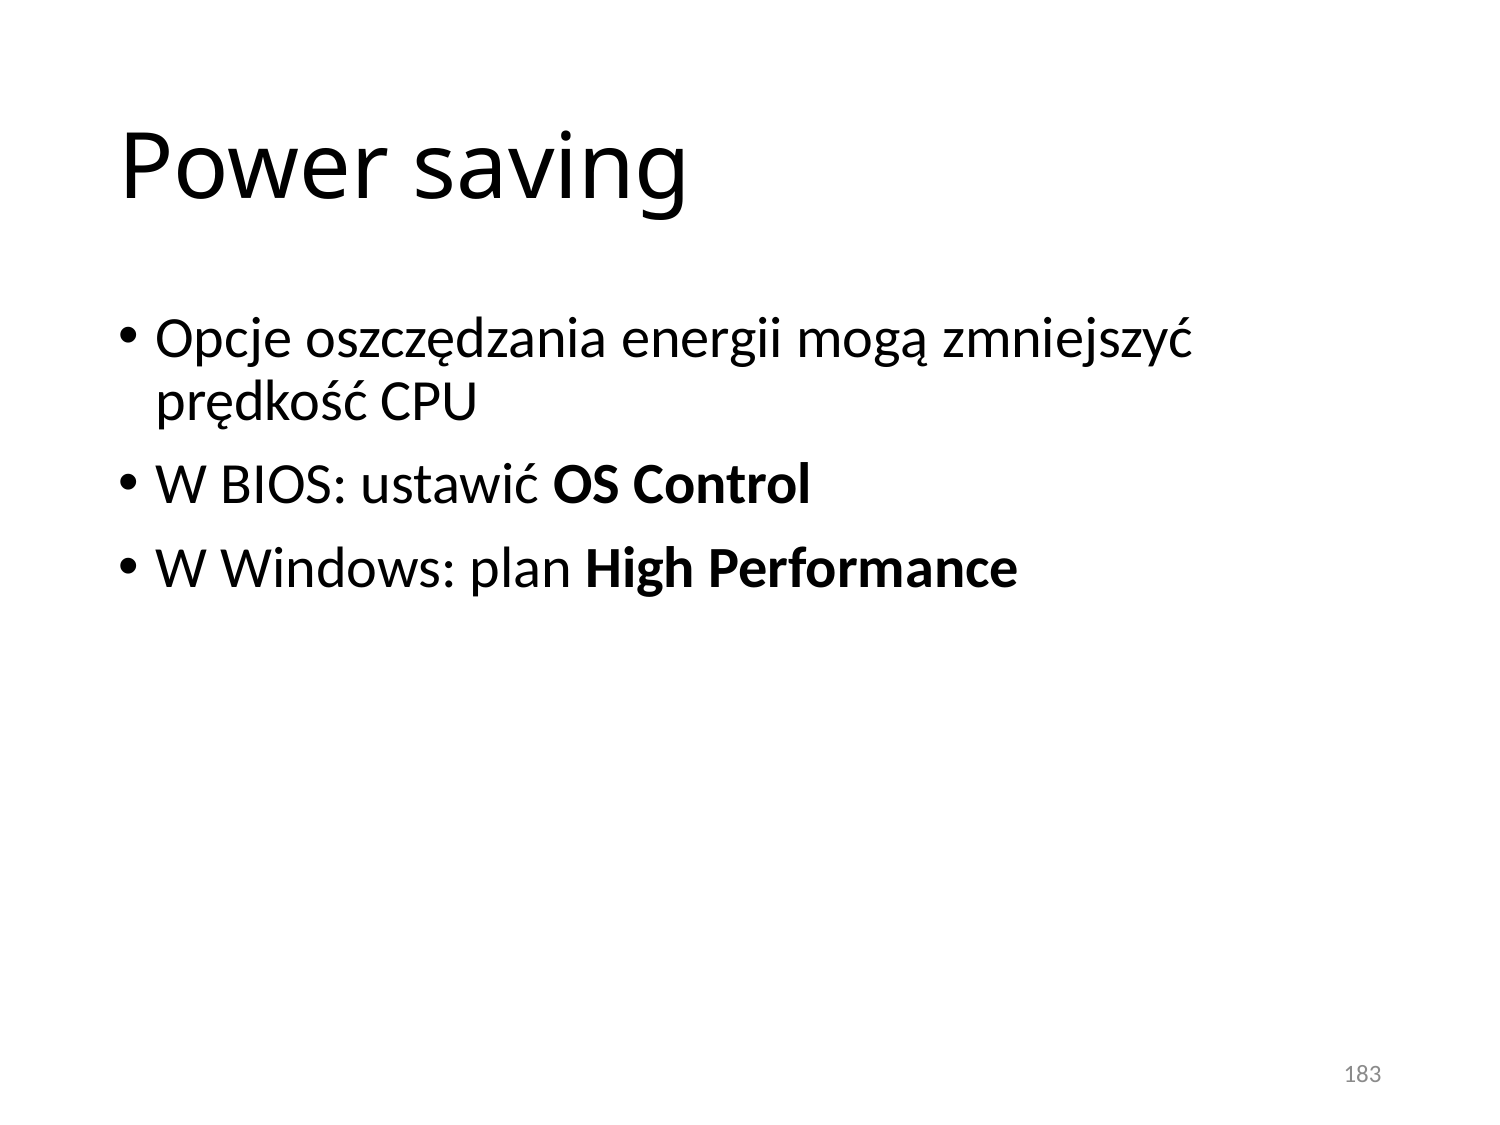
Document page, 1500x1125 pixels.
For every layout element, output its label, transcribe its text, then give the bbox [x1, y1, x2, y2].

title Power saving [103, 59, 1397, 278]
list Opcje oszczędzania energii mogą zmniejszyć prędkość CPU W BIOS: ustawić OS Control W Windows: plan High Performance [103, 299, 1397, 1014]
slide_number 183 [1059, 1042, 1397, 1103]
